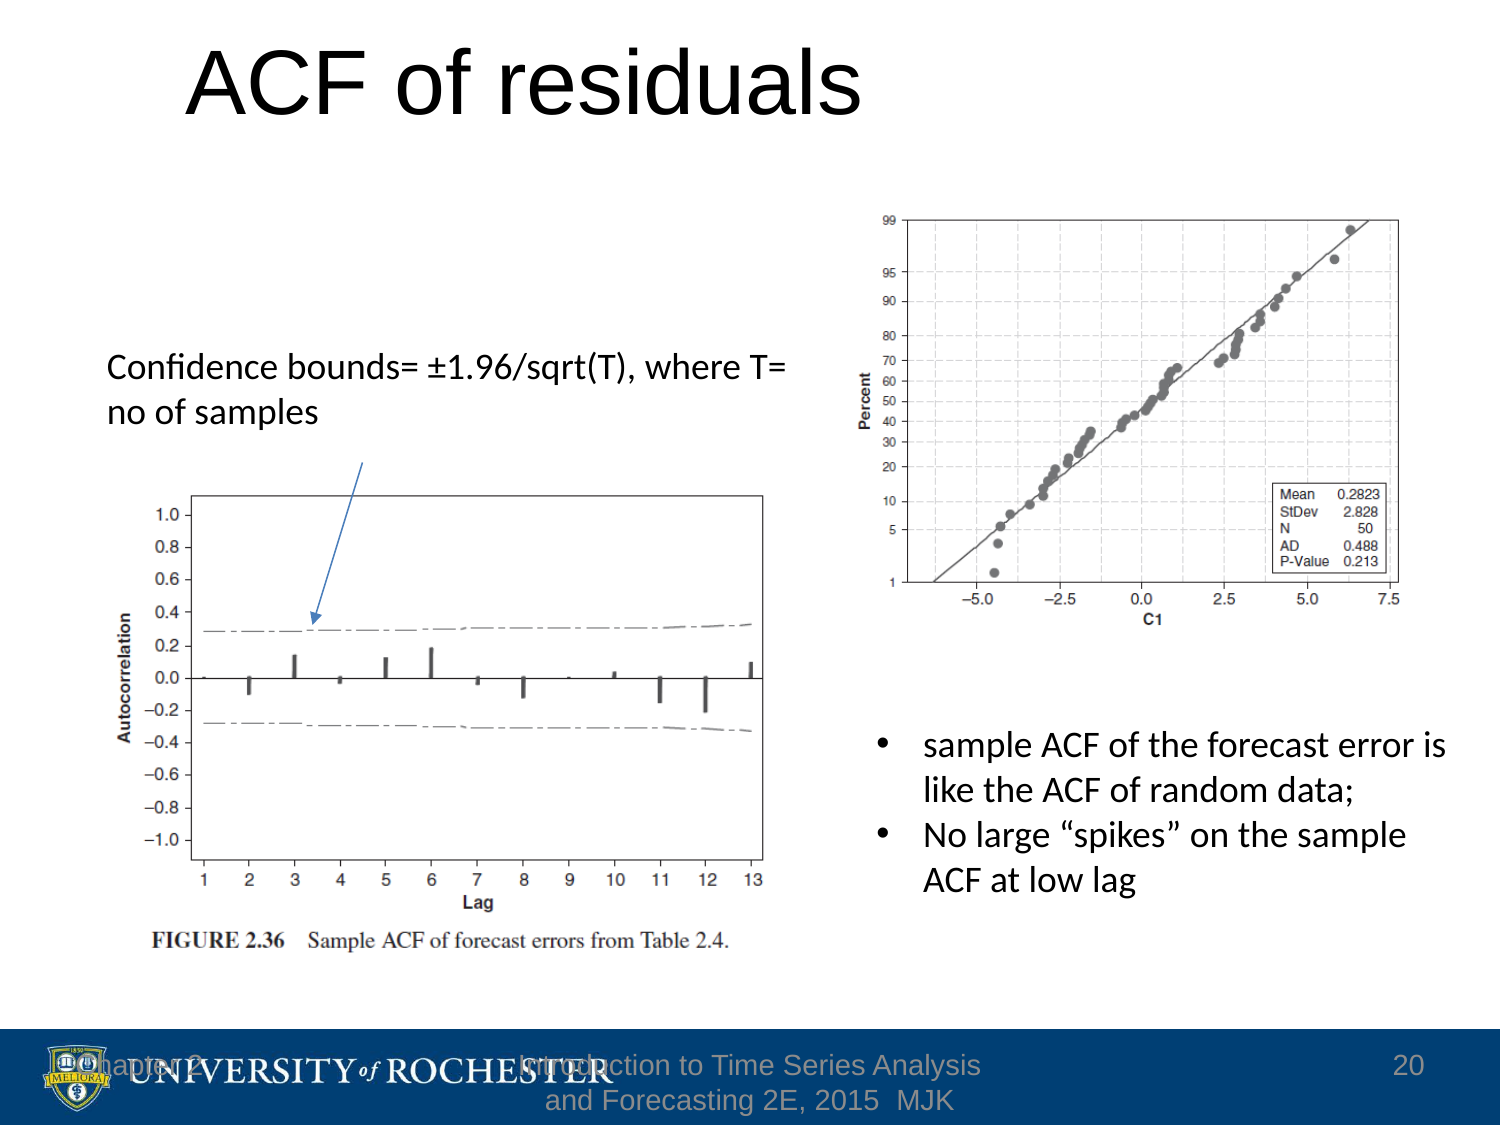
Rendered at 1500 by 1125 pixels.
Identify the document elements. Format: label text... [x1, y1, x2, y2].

footer Introduction to Time Series Analysis and Forecasting 2E, 2015 MJK [510, 1046, 990, 1103]
text_box Confidence bounds= ±1.96/sqrt(T), where T= no of samples [92, 334, 769, 440]
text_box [312, 462, 363, 626]
slide_number Chapter 2 [75, 1046, 420, 1103]
slide_number 20 [1080, 1046, 1425, 1103]
picture [0, 1029, 1500, 1125]
picture [36, 199, 1500, 964]
text_box sample ACF of the forecast error is like the ACF of random data; No large “spikes” on the sample ACF at low lag [867, 712, 1464, 938]
title ACF of residuals [185, 22, 1400, 137]
